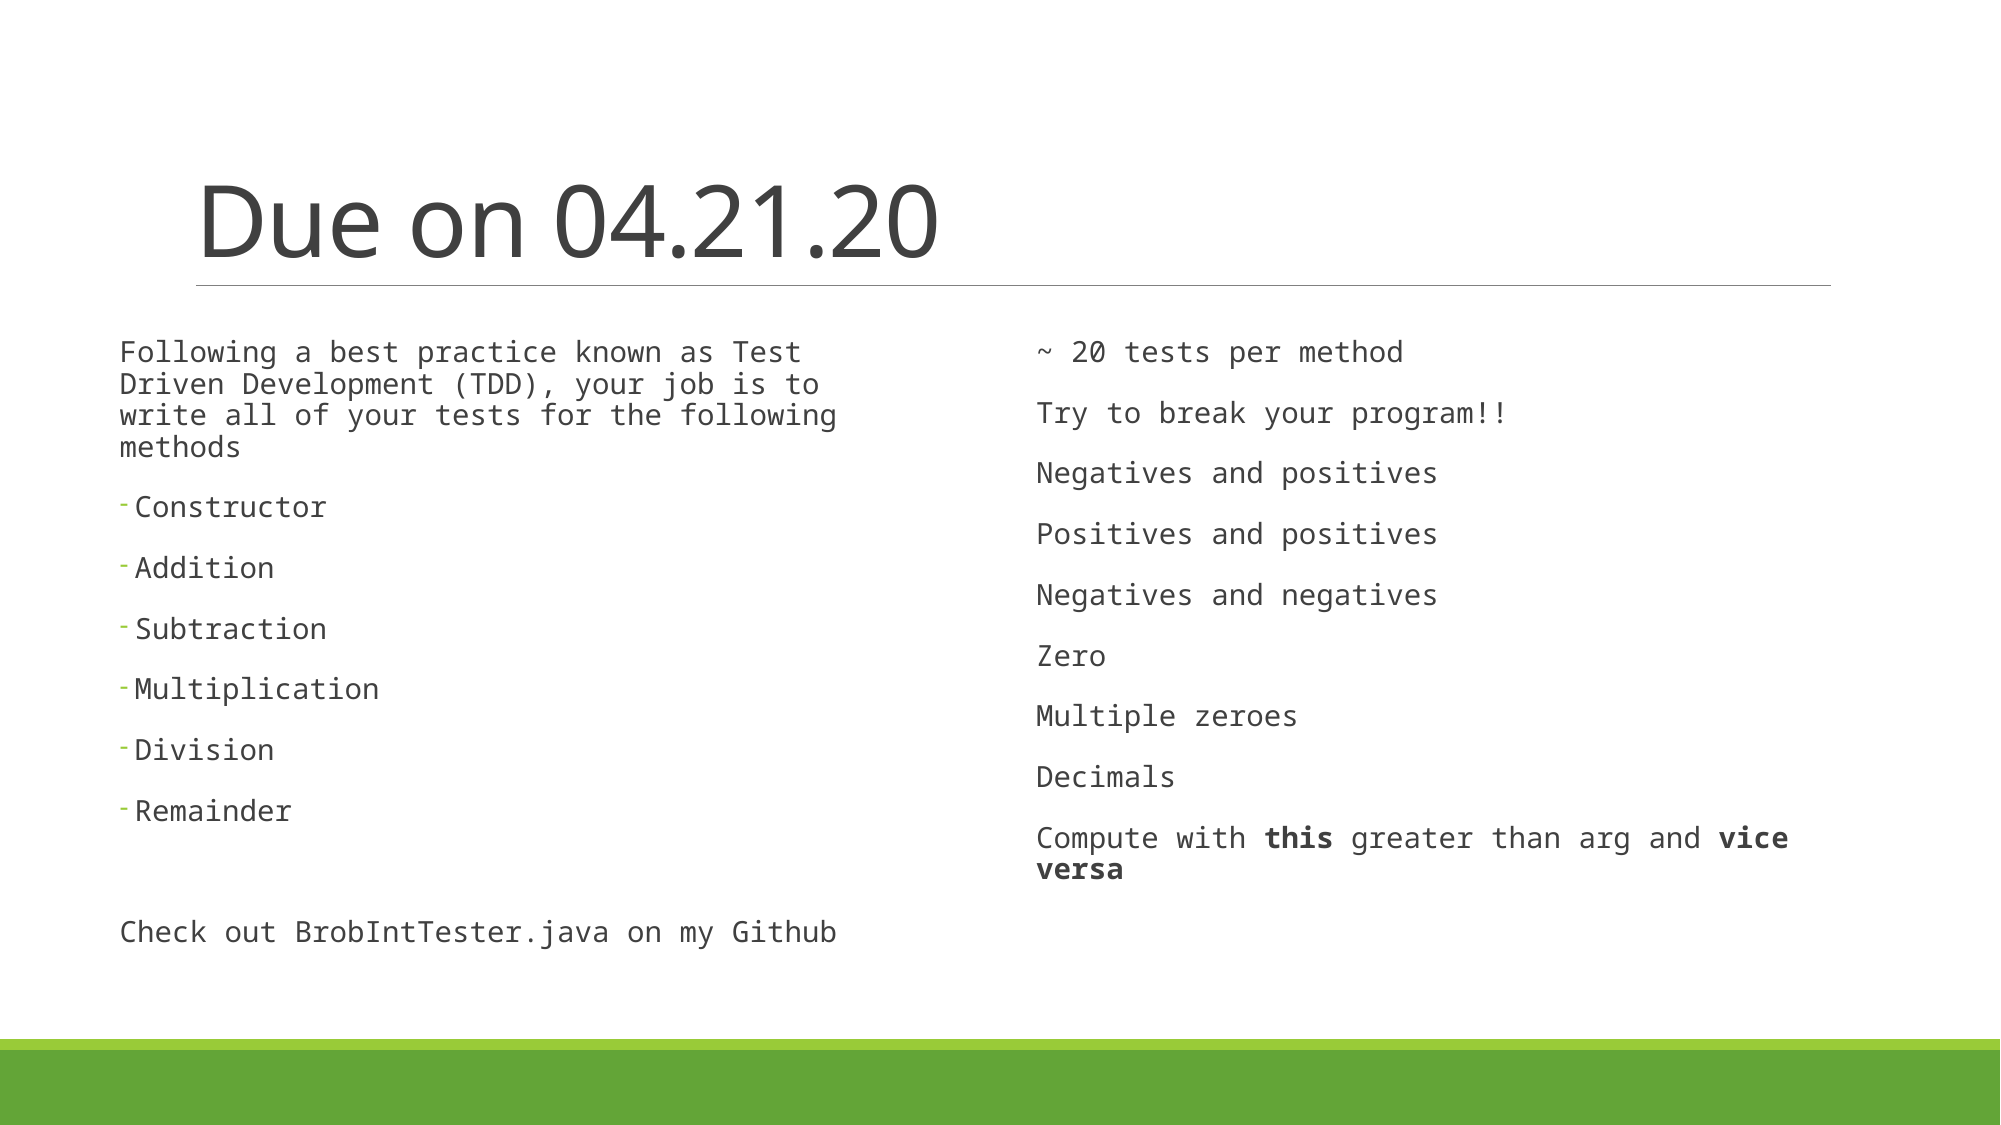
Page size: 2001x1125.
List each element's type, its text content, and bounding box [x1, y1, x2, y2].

list Following a best practice known as Test Driven Development (TDD), your job is to write all of your tests for the following methods Constructor Addition Subtraction Multiplication Division Remainder Check out BrobIntTester.java on my Github [119, 329, 892, 1037]
text_box ~ 20 tests per method Try to break your program!! Negatives and positives Positives and positives Negatives and negatives Zero Multiple zeroes Decimals Compute with this greater than arg and vice versa [1036, 329, 1809, 1037]
title Due on 04.21.20 [180, 47, 1830, 285]
